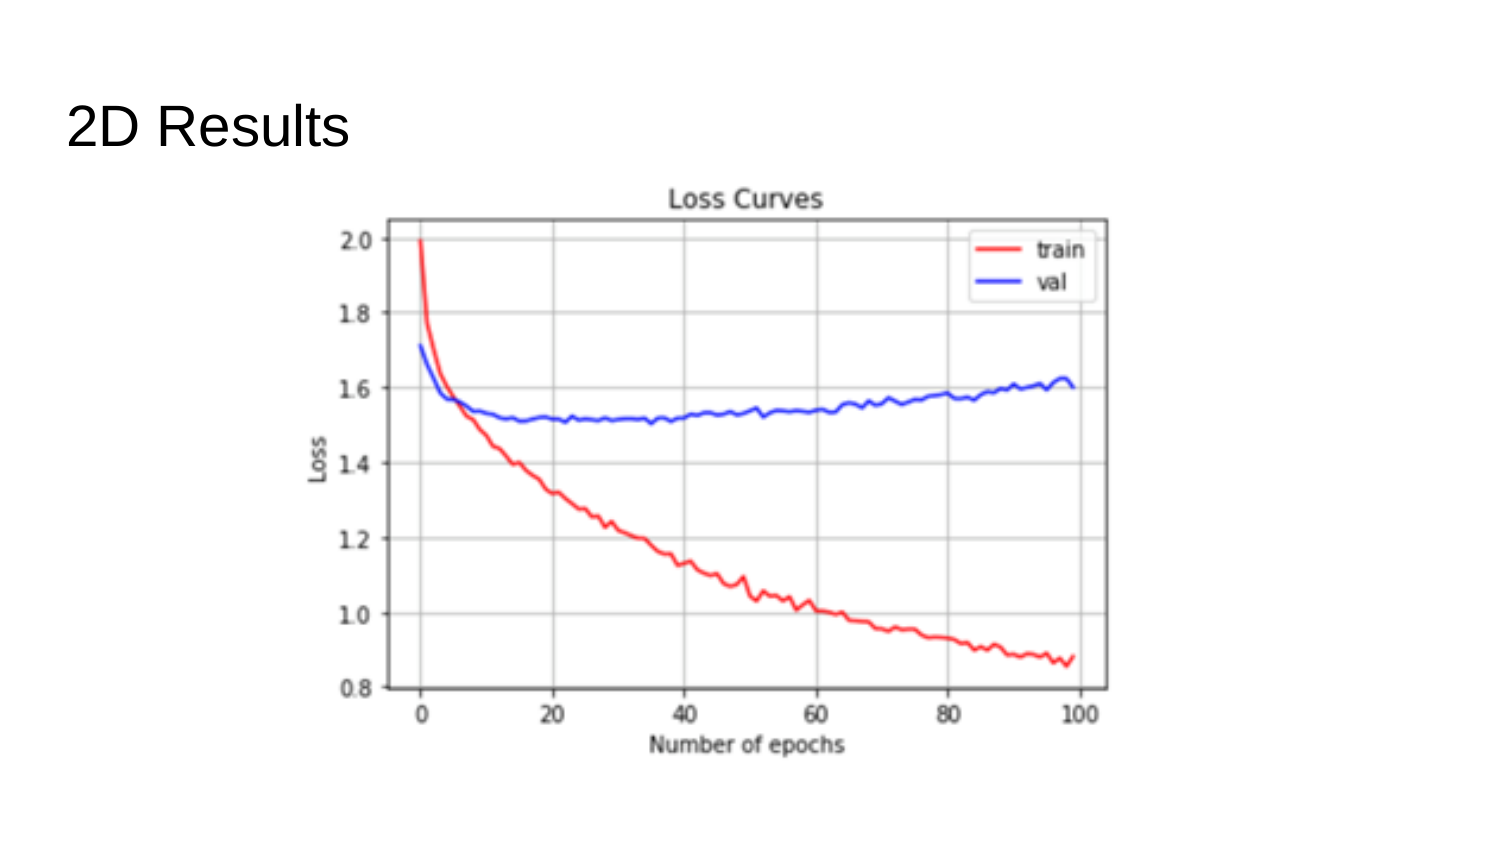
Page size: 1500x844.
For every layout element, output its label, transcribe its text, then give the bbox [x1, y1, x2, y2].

title 2D Results [51, 72, 1449, 167]
picture [294, 166, 1140, 763]
